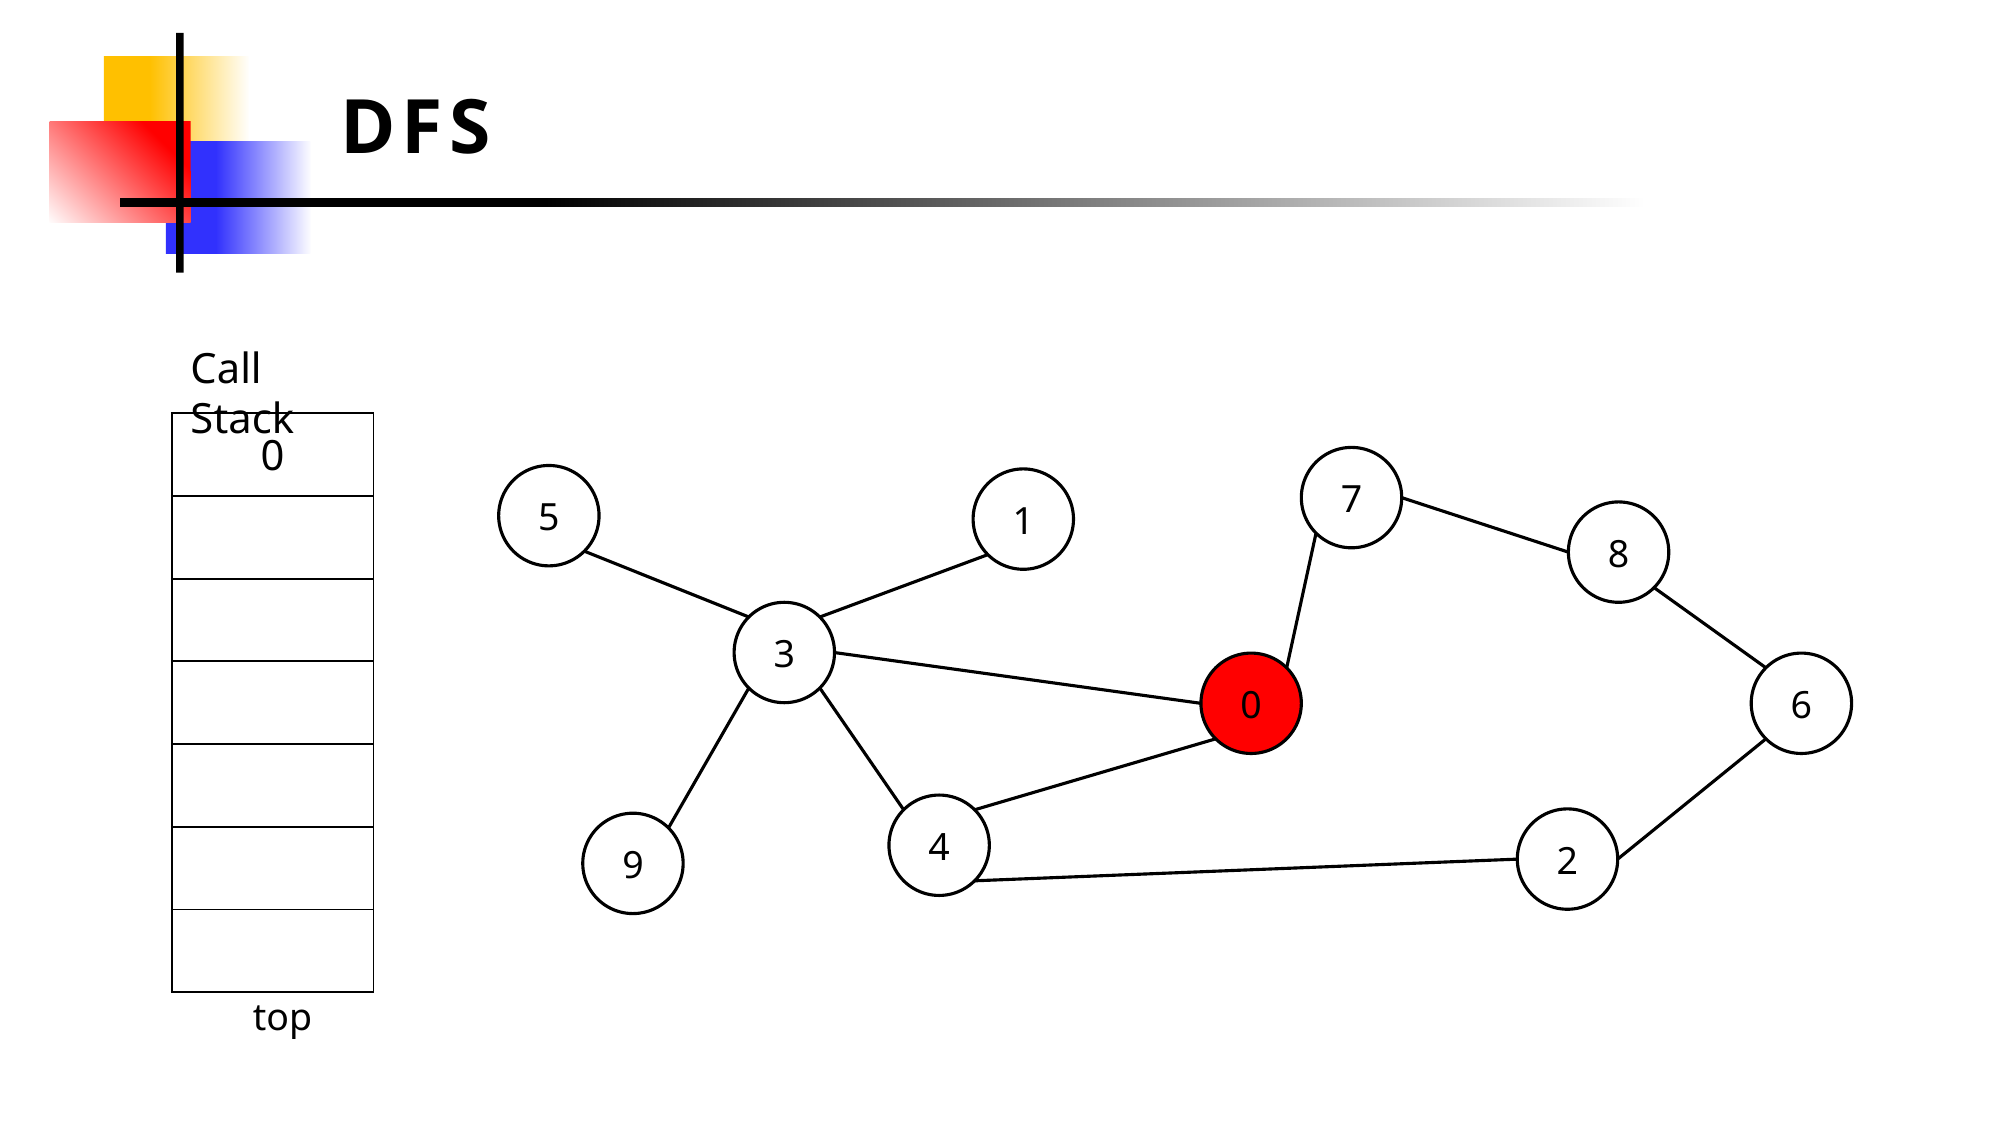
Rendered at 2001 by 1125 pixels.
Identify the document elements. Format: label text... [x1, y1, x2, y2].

text_box Call Stack [175, 334, 378, 450]
table_cell [173, 580, 373, 660]
table_cell [173, 662, 373, 743]
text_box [498, 447, 1852, 914]
text_box top [238, 985, 347, 1046]
table_header 0 [173, 414, 373, 495]
table_cell [173, 828, 373, 909]
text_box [49, 32, 1644, 273]
table_cell [173, 497, 373, 578]
table_cell [173, 745, 373, 826]
table_cell [173, 910, 373, 991]
